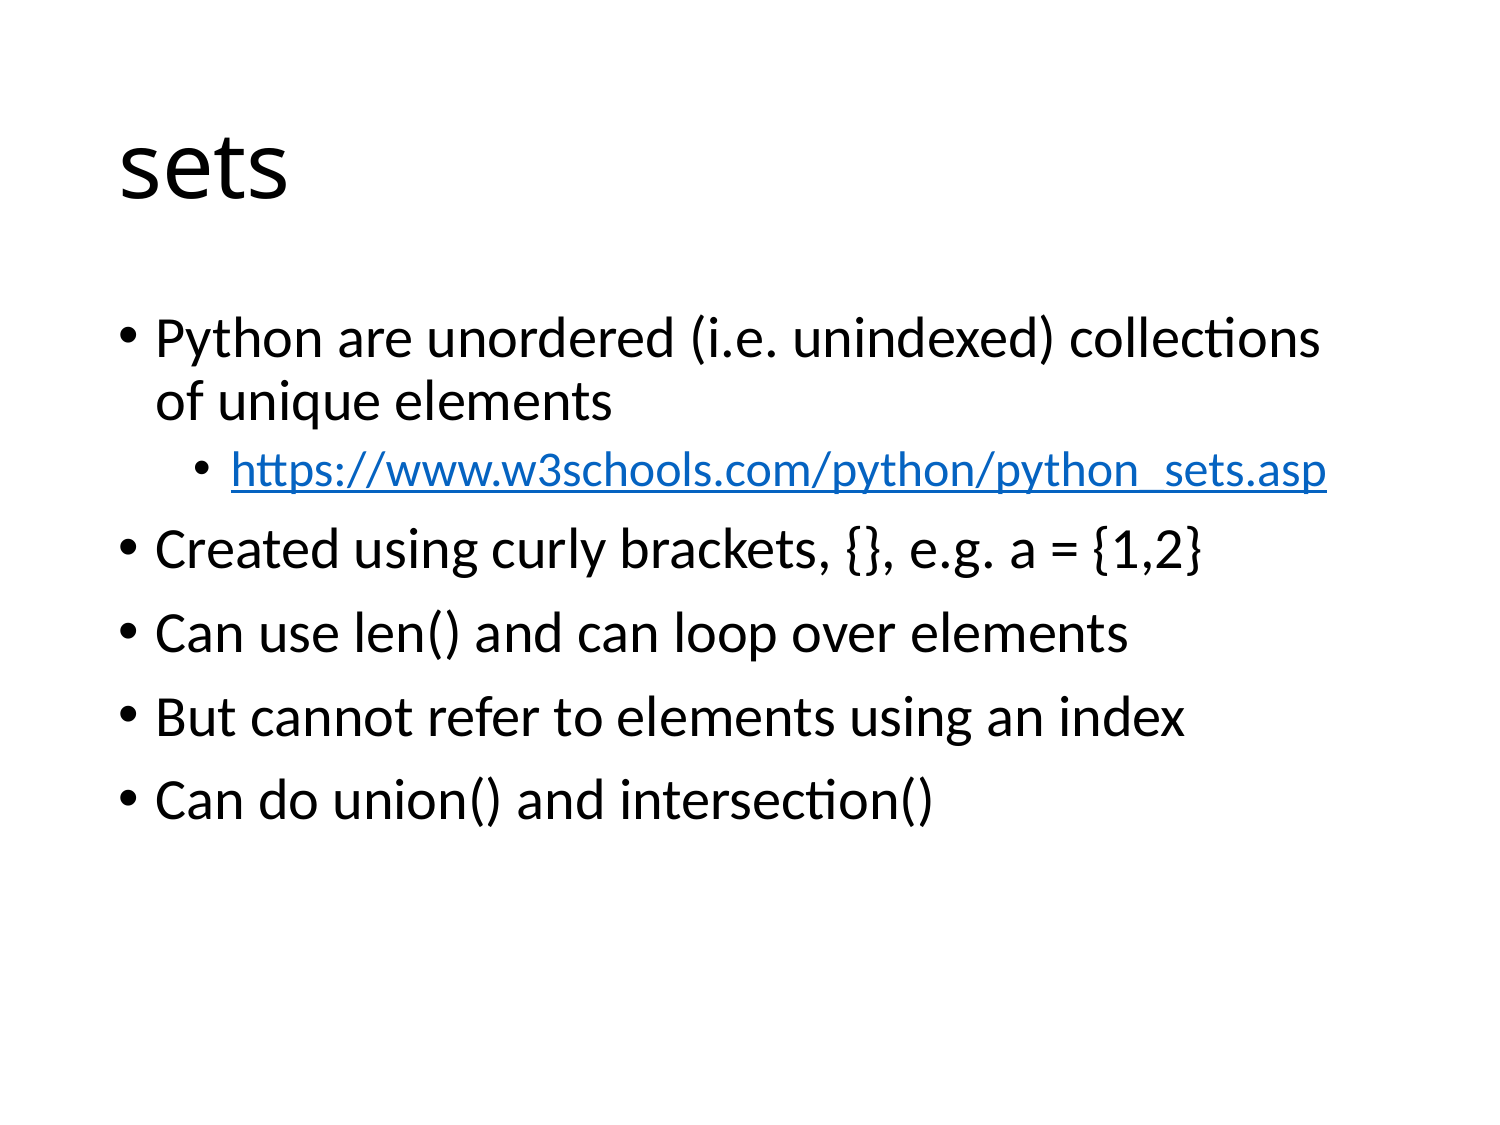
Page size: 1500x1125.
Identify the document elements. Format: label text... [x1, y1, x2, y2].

title sets [103, 59, 1397, 278]
list Python are unordered (i.e. unindexed) collections of unique elements https://www.w3schools.com/python/python_sets.asp Created using curly brackets, {}, e.g. a = {1,2} Can use len() and can loop over elements But cannot refer to elements using an index Can do union() and intersection() [103, 299, 1397, 1014]
